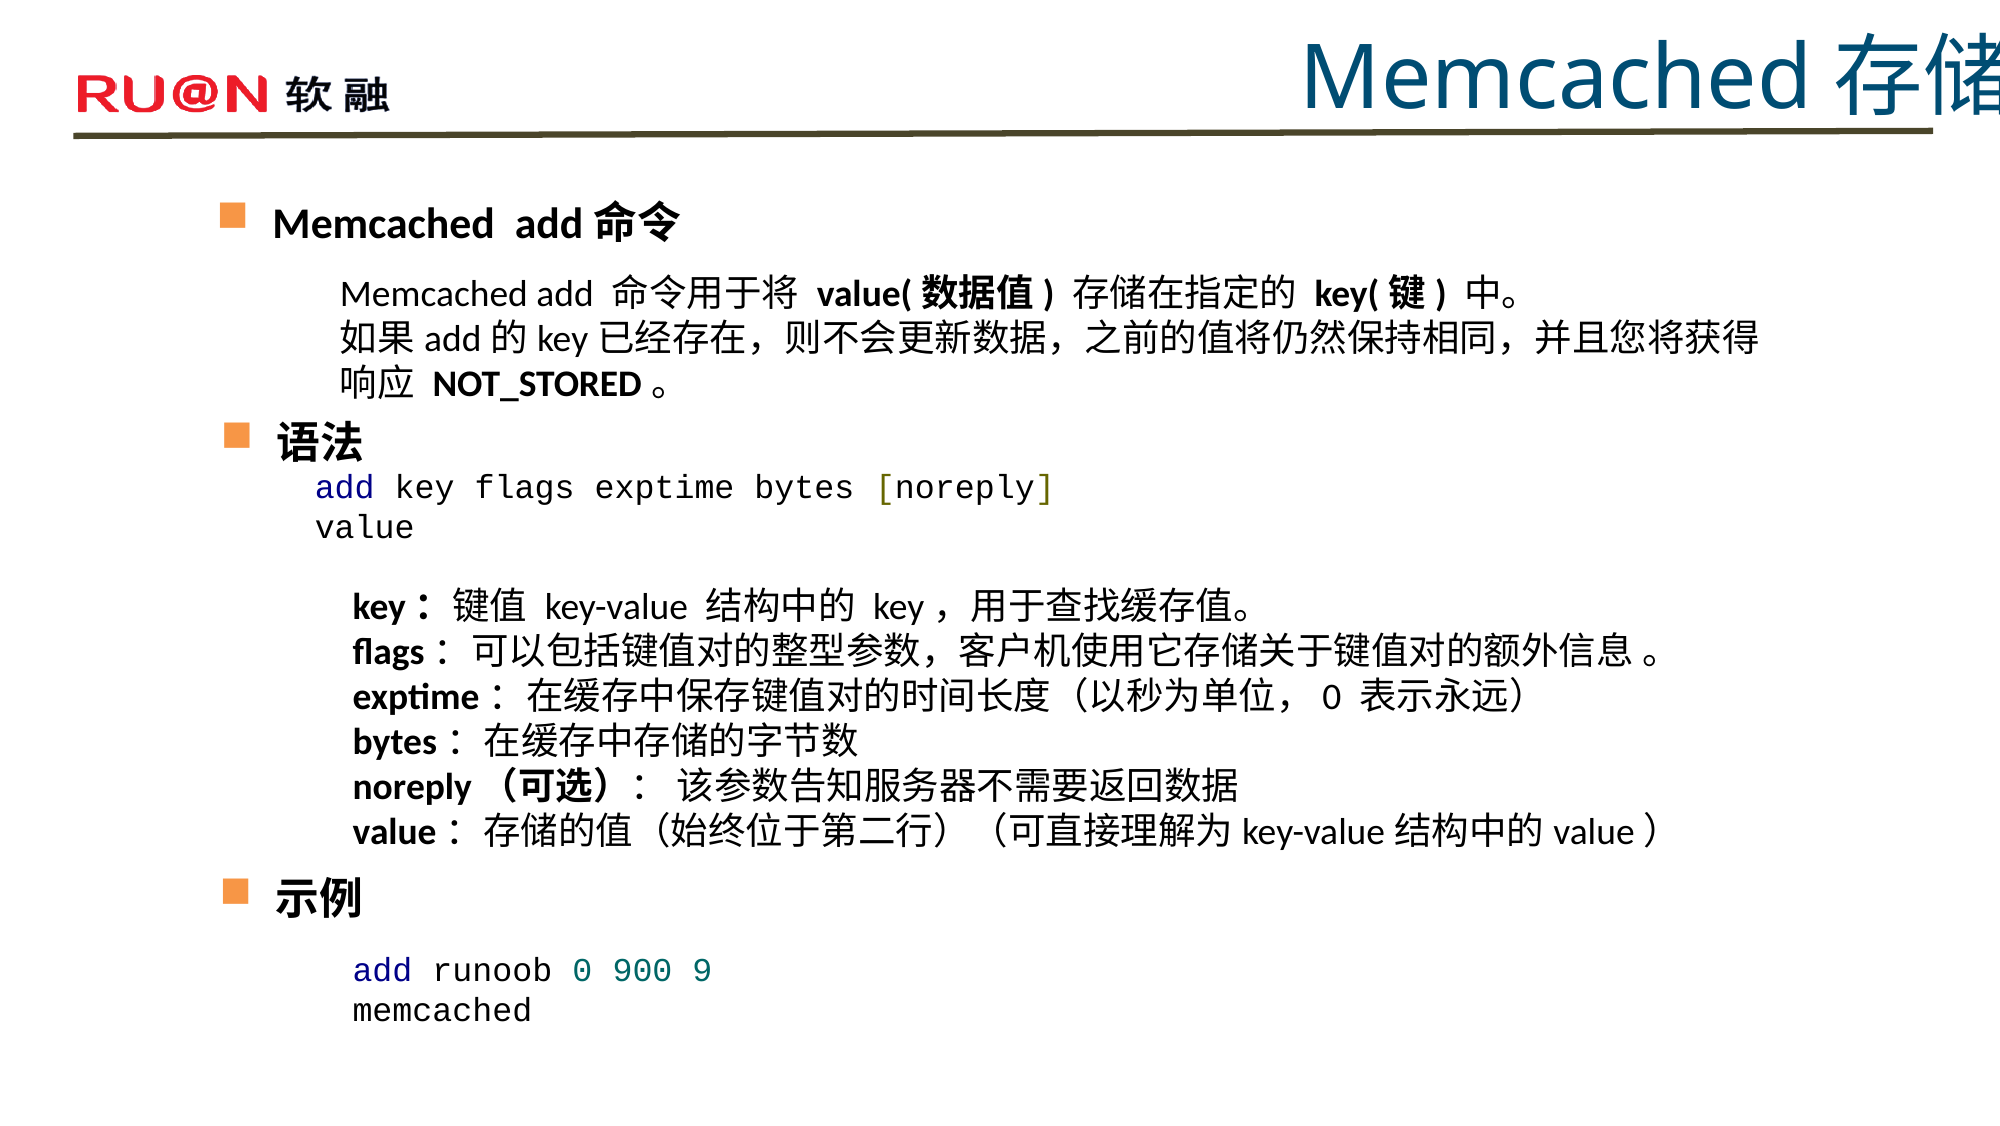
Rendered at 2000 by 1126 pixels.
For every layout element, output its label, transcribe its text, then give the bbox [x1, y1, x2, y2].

text_box Memcached add 命令用于将 value(数据值) 存储在指定的 key(键) 中。 如果add的key已经存在，则不会更新数据，之前的值将仍然保持相同，并且您将获得响应 NOT_STORED。 [325, 261, 1800, 411]
text_box Memcached add命令 [201, 187, 697, 255]
text_box key：键值 key-value 结构中的 key，用于查找缓存值。 flags：可以包括键值对的整型参数，客户机使用它存储关于键值对的额外信息 。 exptime：在缓存中保存键值对的时间长度（以秒为单位，0 表示永远） bytes：在缓存中存储的字节数 noreply（可选）： 该参数告知服务器不需要返回数据 value：存储的值（始终位于第二行）（可直接理解为key-value结构中的value） [337, 574, 1825, 860]
text_box add key flags exptime bytes [noreply] value [299, 443, 1300, 567]
text_box 语法 [205, 406, 380, 475]
text_box Memcached存储 [1299, 37, 2000, 136]
text_box 示例 [204, 863, 502, 931]
picture [77, 74, 392, 113]
text_box add runoob 0 900 9 memcached [337, 925, 1825, 1050]
